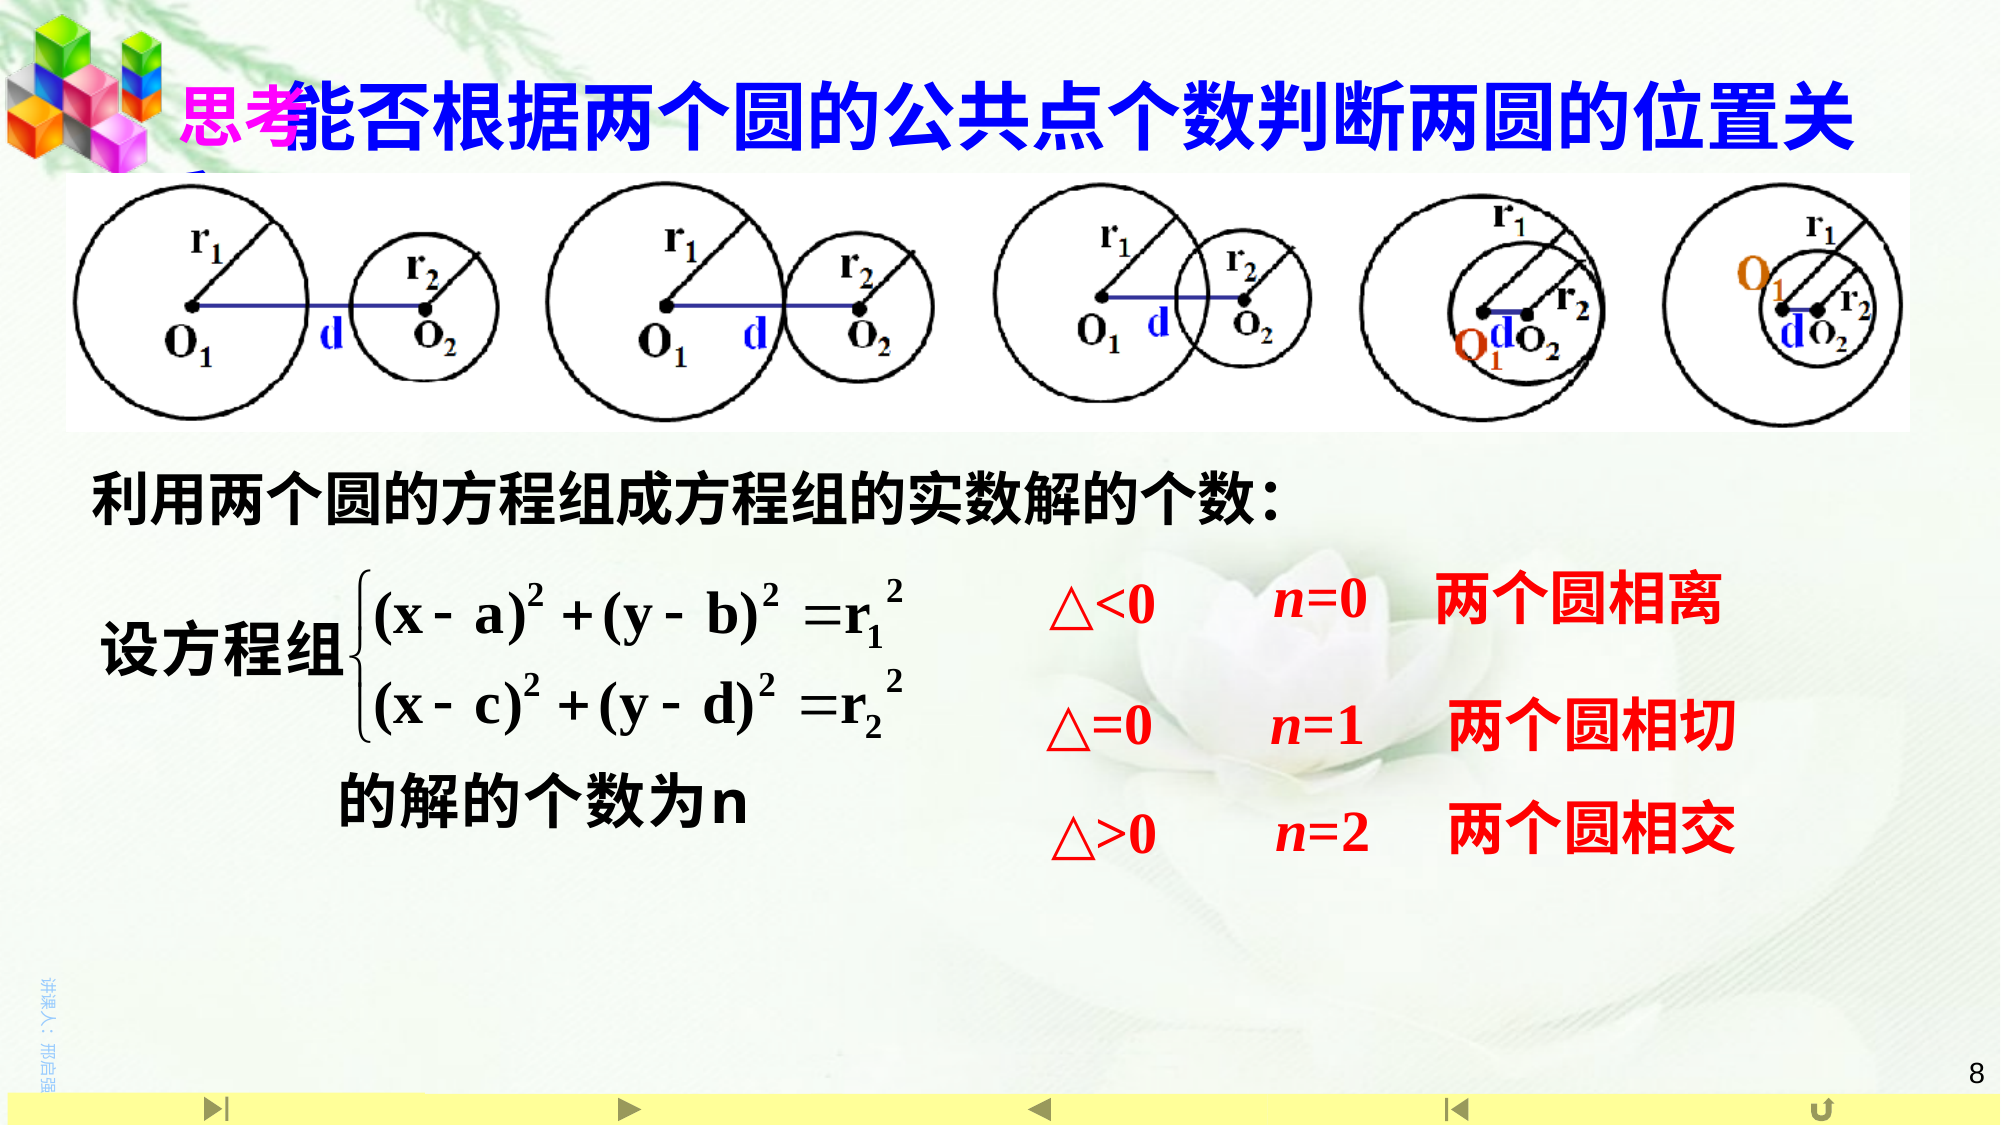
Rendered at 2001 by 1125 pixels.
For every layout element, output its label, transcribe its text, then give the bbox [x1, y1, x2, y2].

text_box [0, 0, 327, 197]
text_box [92, 559, 920, 840]
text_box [1023, 551, 1791, 874]
text_box 利用两个圆的方程组成方程组的实数解的个数： [76, 440, 1341, 541]
picture [0, 0, 2001, 1125]
text_box 能否根据两个圆的公共点个数判断两圆的位置关系？ [327, 62, 1973, 258]
